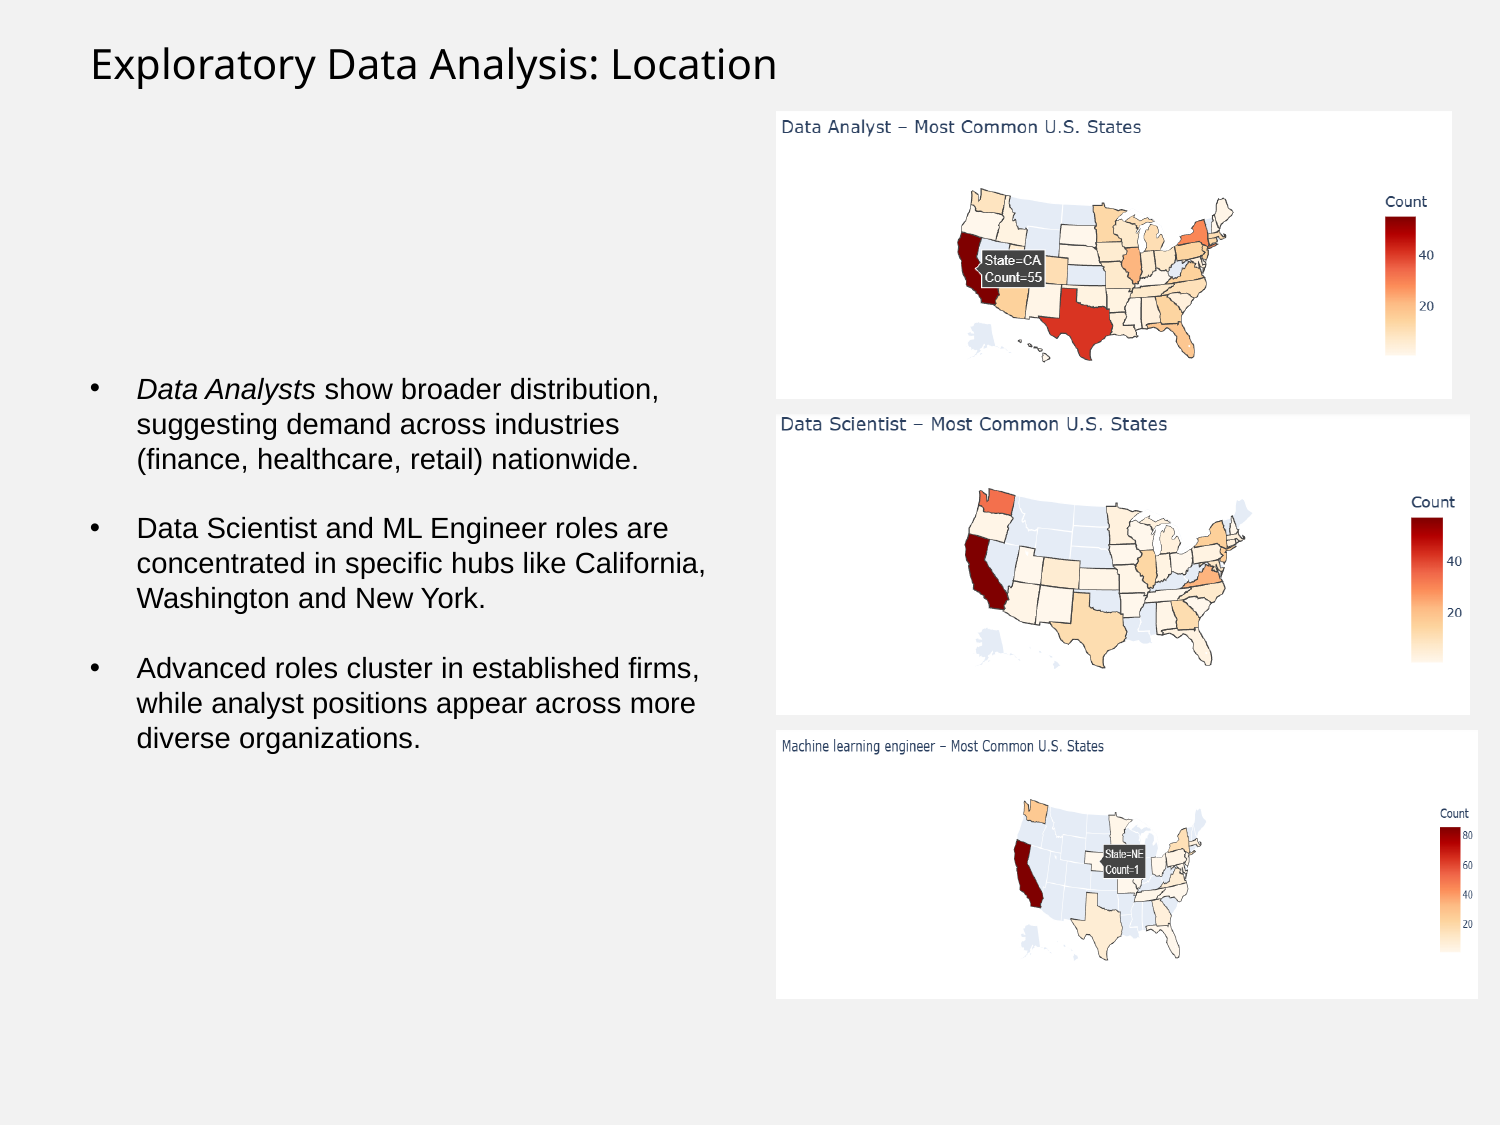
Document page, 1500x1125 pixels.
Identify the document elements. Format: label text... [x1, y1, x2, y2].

text_box Data Analysts show broader distribution, suggesting demand across industries (finance, healthcare, retail) nationwide. Data Scientist and ML Engineer roles are concentrated in specific hubs like California, Washington and New York. Advanced roles cluster in established firms, while analyst positions appear across more diverse organizations. [75, 362, 724, 762]
picture [775, 111, 1452, 399]
text_box Exploratory Data Analysis: Location [74, 29, 1275, 95]
picture [776, 730, 1478, 999]
picture [776, 414, 1470, 716]
